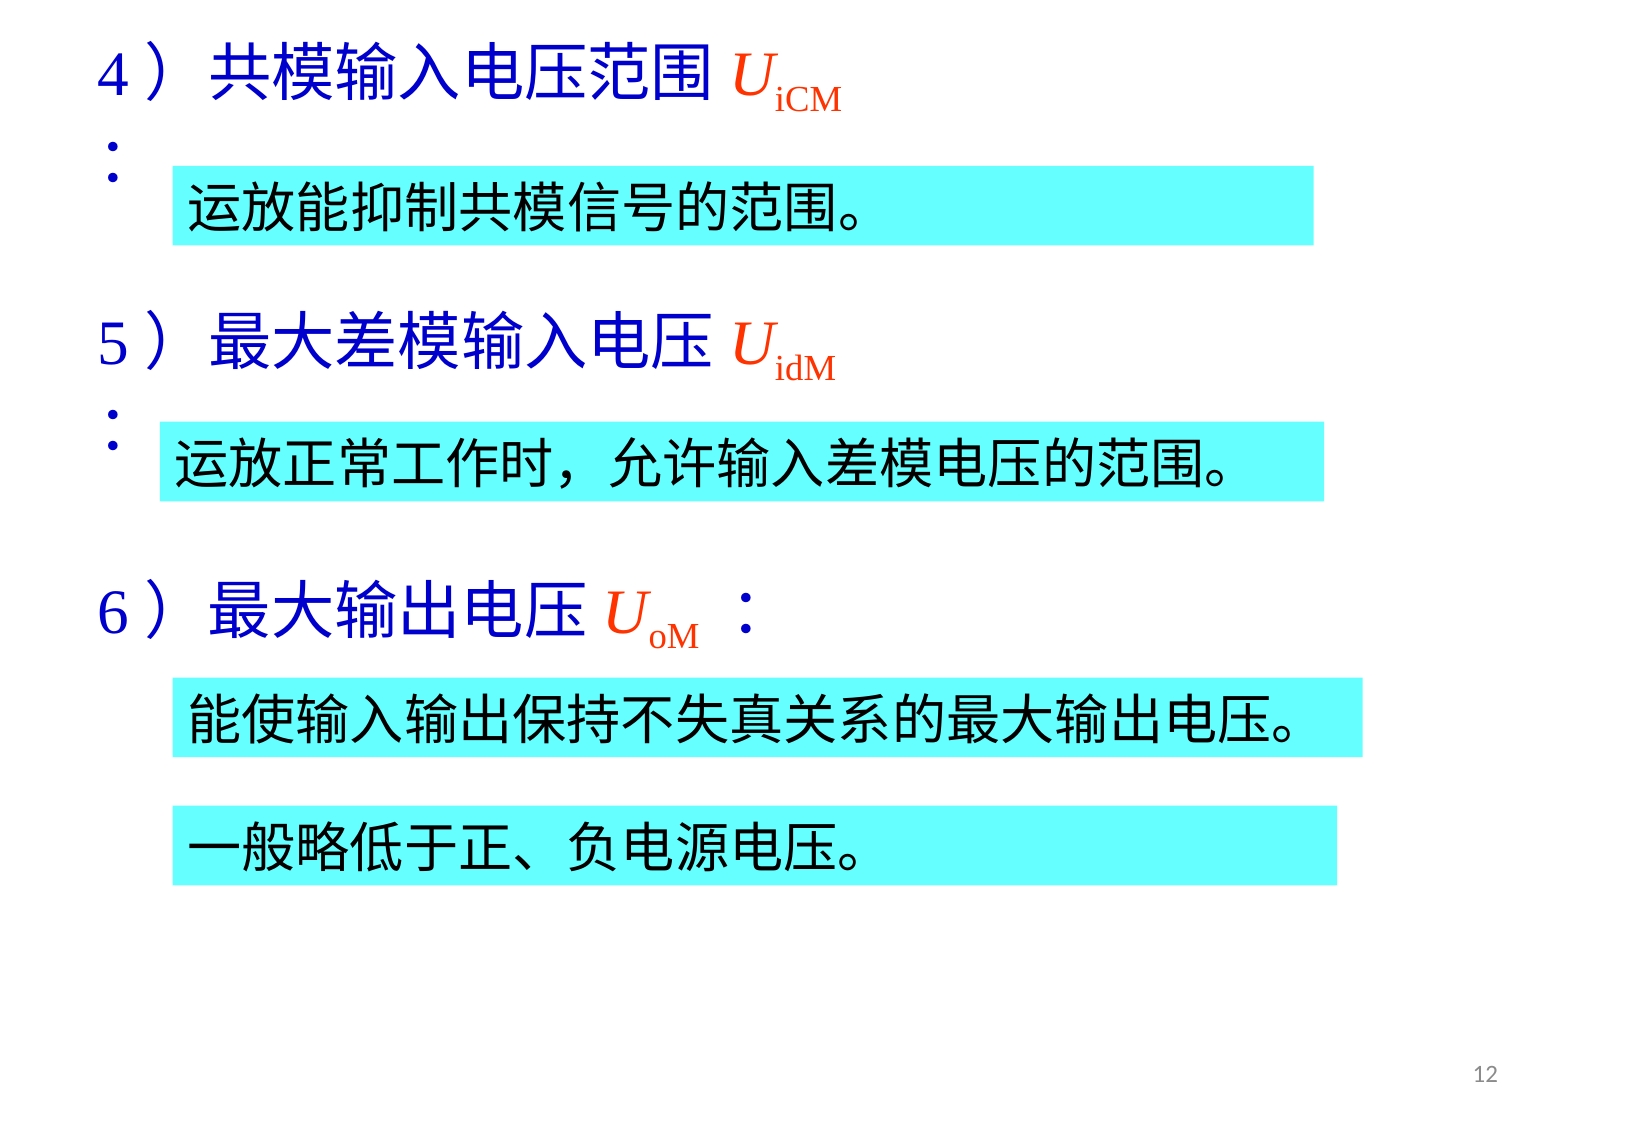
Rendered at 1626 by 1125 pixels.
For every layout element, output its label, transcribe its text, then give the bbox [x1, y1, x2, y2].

slide_number 12 [1147, 1042, 1514, 1103]
text_box 4）共模输入电压范围UiCM ： [83, 25, 928, 202]
text_box 一般略低于正、负电源电压。 [172, 805, 1338, 886]
text_box 5）最大差模输入电压UidM ： [83, 293, 928, 471]
text_box 6）最大输出电压UoM ： [83, 562, 839, 664]
text_box 运放能抑制共模信号的范围。 [172, 165, 1314, 246]
text_box 能使输入输出保持不失真关系的最大输出电压。 [172, 677, 1363, 758]
text_box 运放正常工作时，允许输入差模电压的范围。 [159, 421, 1325, 502]
